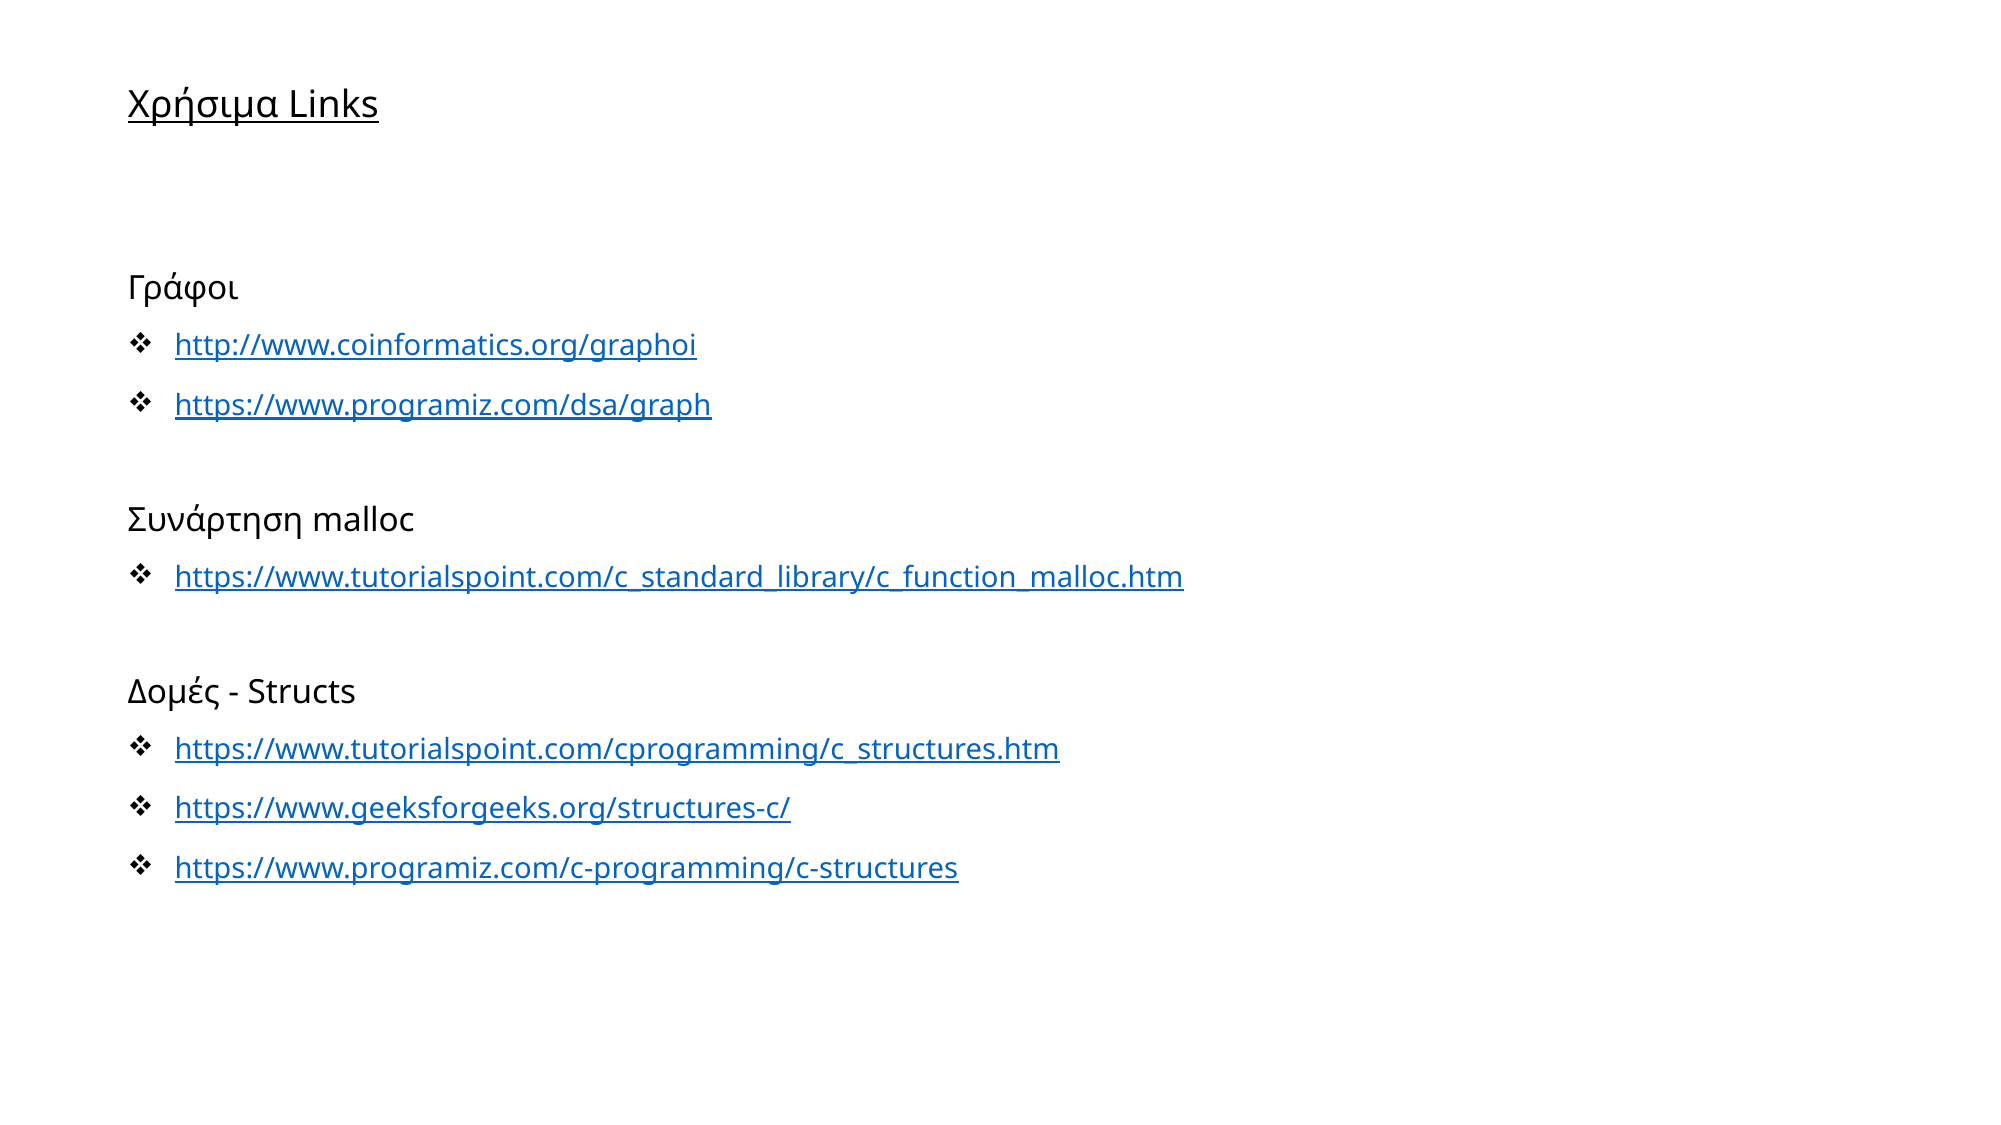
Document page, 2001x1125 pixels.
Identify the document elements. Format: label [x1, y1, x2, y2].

text_box [112, 239, 1888, 897]
text_box [112, 77, 1732, 193]
